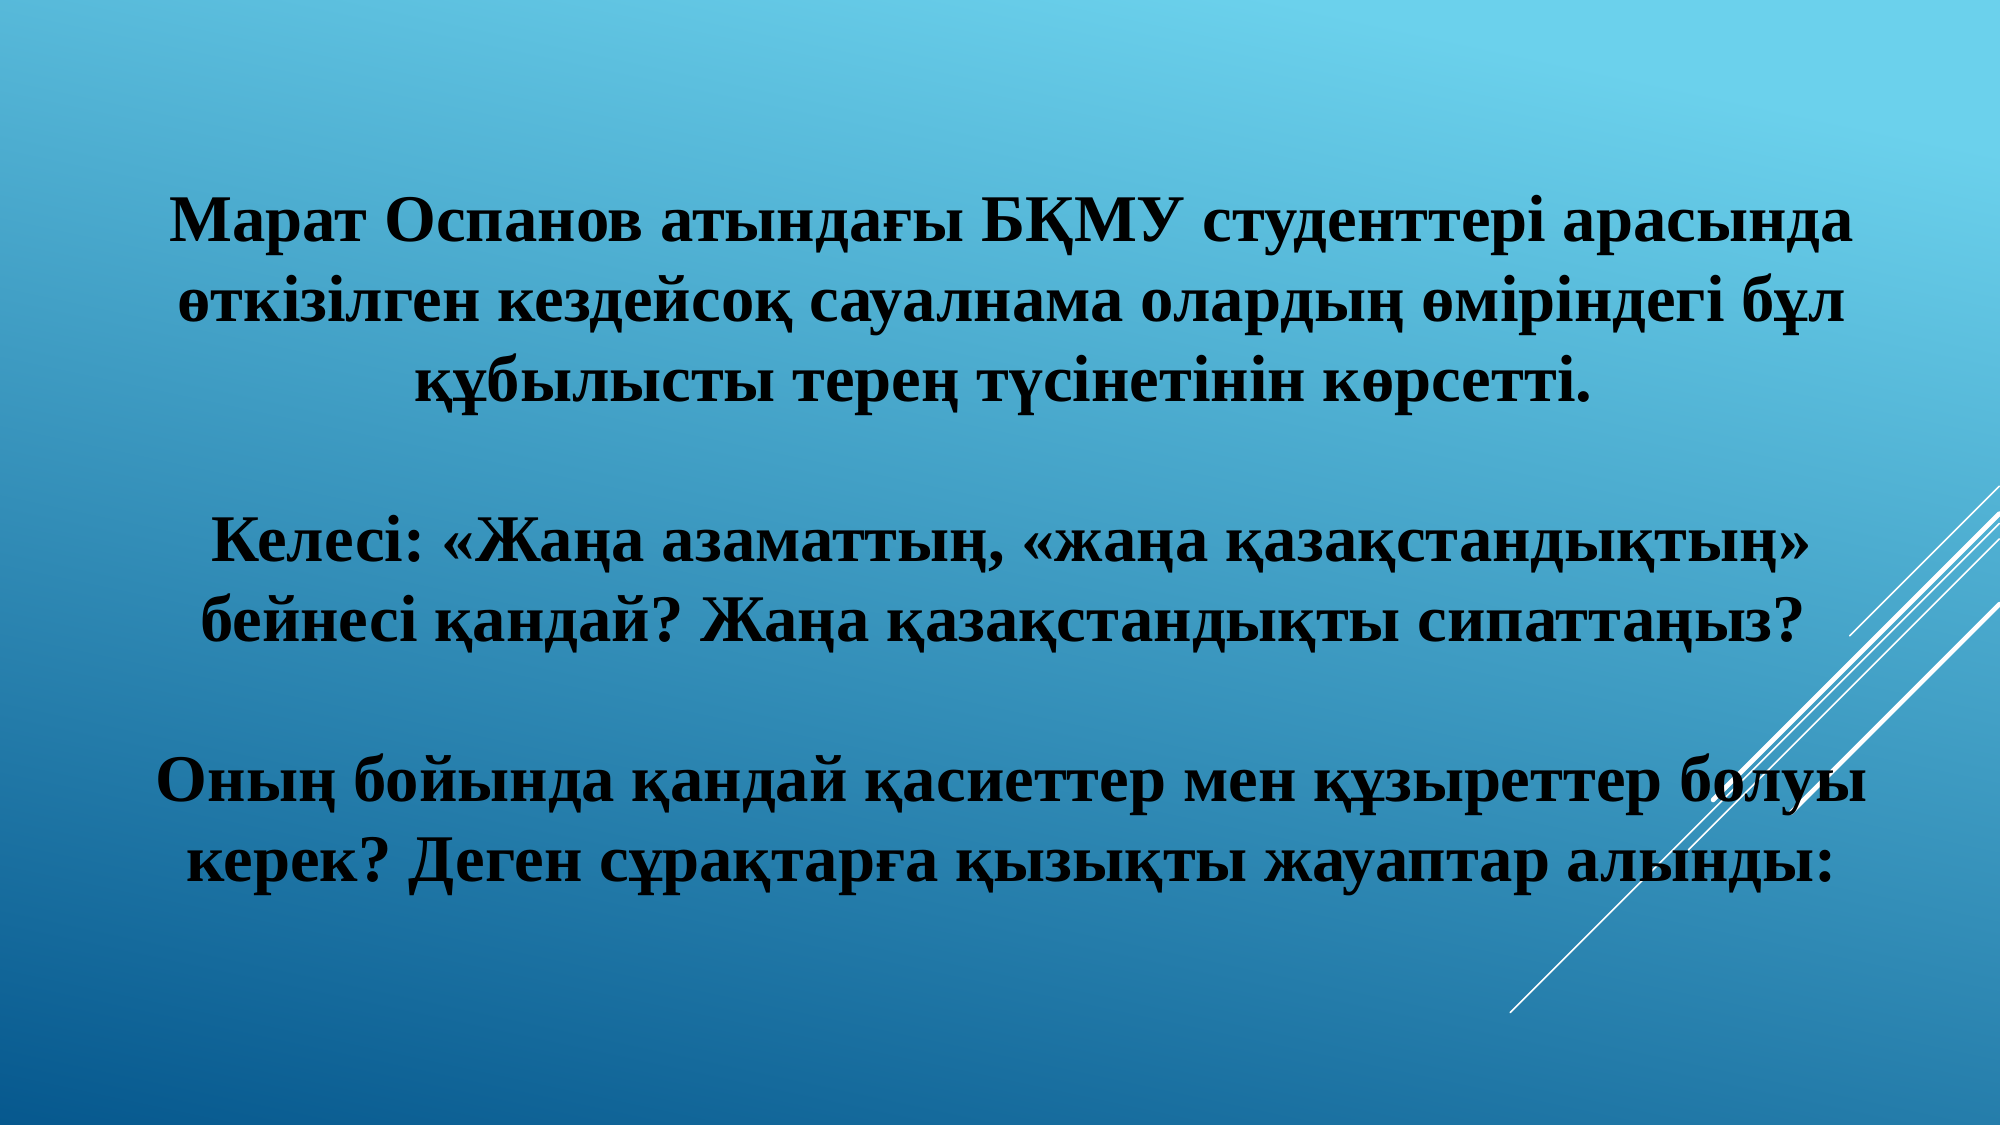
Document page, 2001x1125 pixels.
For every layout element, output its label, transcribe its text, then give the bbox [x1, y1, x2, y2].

text_box Марат Оспанов атындағы БҚМУ студенттері арасында өткізілген кездейсоқ сауалнама олардың өміріндегі бұл құбылысты терең түсінетінін көрсетті. Келесі: «Жаңа азаматтың, «жаңа қазақстандықтың» бейнесі қандай? Жаңа қазақстандықты сипаттаңыз? Оның бойында қандай қасиеттер мен құзыреттер болуы керек? Деген сұрақтарға қызықты жауаптар алынды: [117, 167, 1908, 902]
